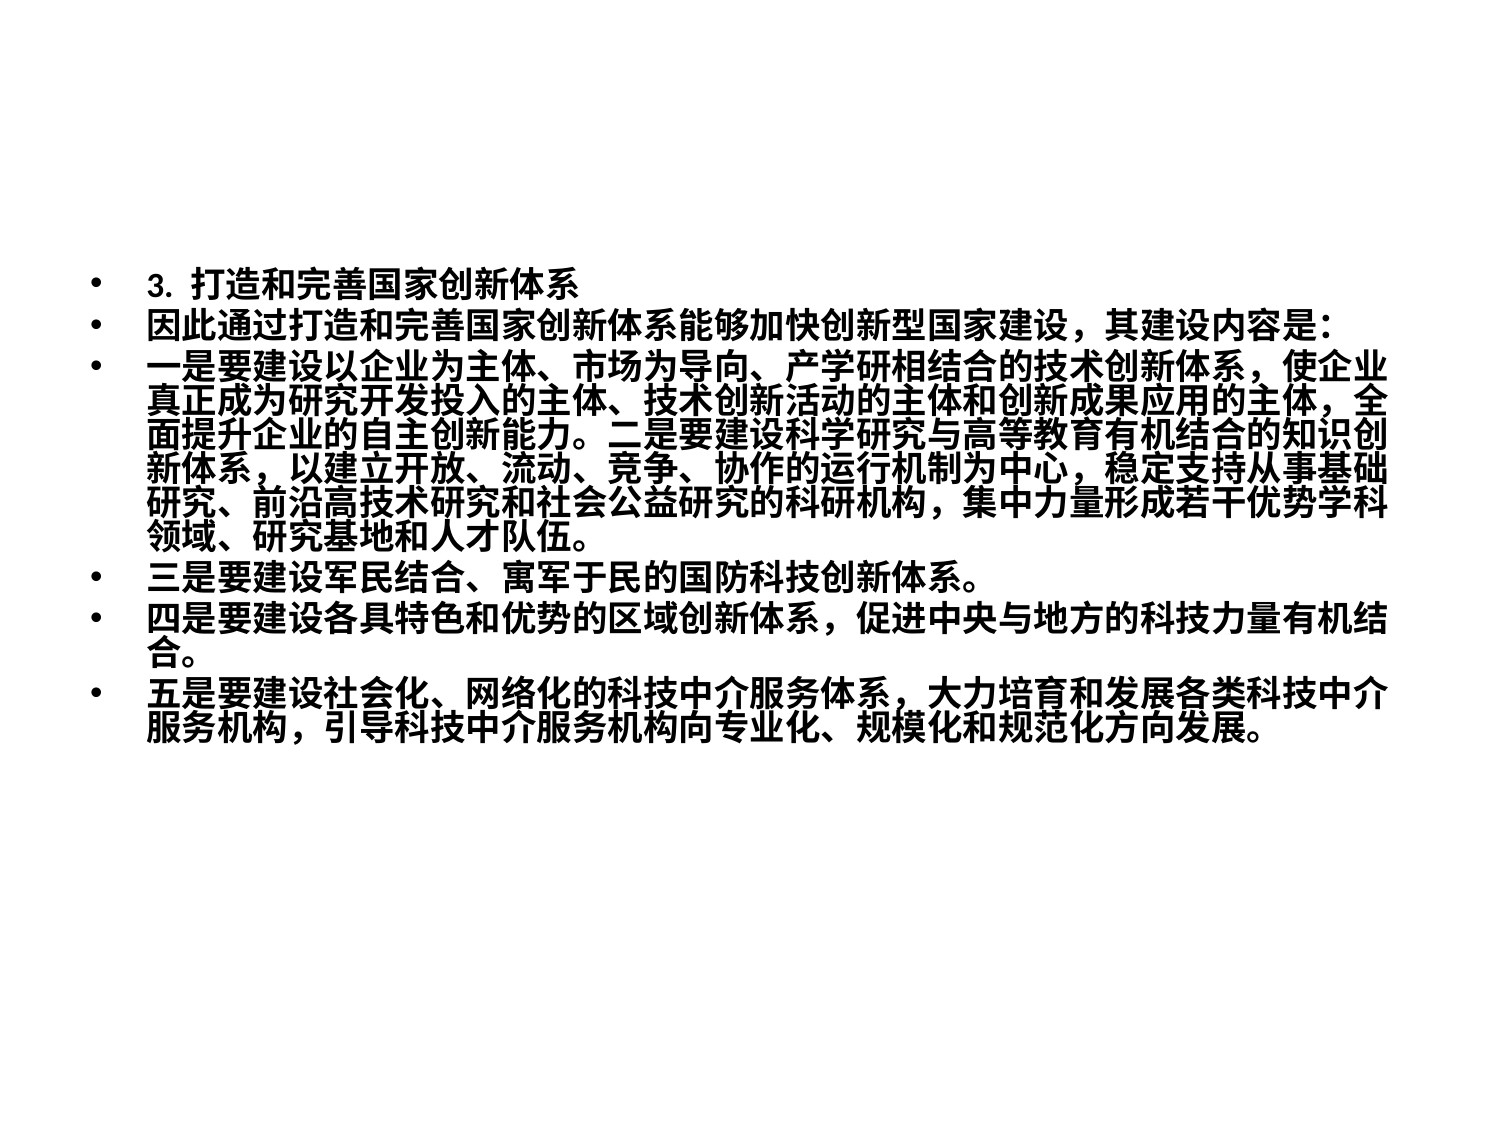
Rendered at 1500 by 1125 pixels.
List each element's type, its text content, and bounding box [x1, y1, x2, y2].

list 3. 打造和完善国家创新体系 因此通过打造和完善国家创新体系能够加快创新型国家建设，其建设内容是： 一是要建设以企业为主体、市场为导向、产学研相结合的技术创新体系，使企业真正成为研究开发投入的主体、技术创新活动的主体和创新成果应用的主体，全面提升企业的自主创新能力。二是要建设科学研究与高等教育有机结合的知识创新体系，以建立开放、流动、竞争、协作的运行机制为中心，稳定支持从事基础研究、前沿高技术研究和社会公益研究的科研机构，集中力量形成若干优势学科领域、研究基地和人才队伍。 三是要建设军民结合、寓军于民的国防科技创新体系。 四是要建设各具特色和优势的区域创新体系，促进中央与地方的科技力量有机结合。 五是要建设社会化、网络化的科技中介服务体系，大力培育和发展各类科技中介服务机构，引导科技中介服务机构向专业化、规模化和规范化方向发展。 [75, 262, 1425, 1005]
